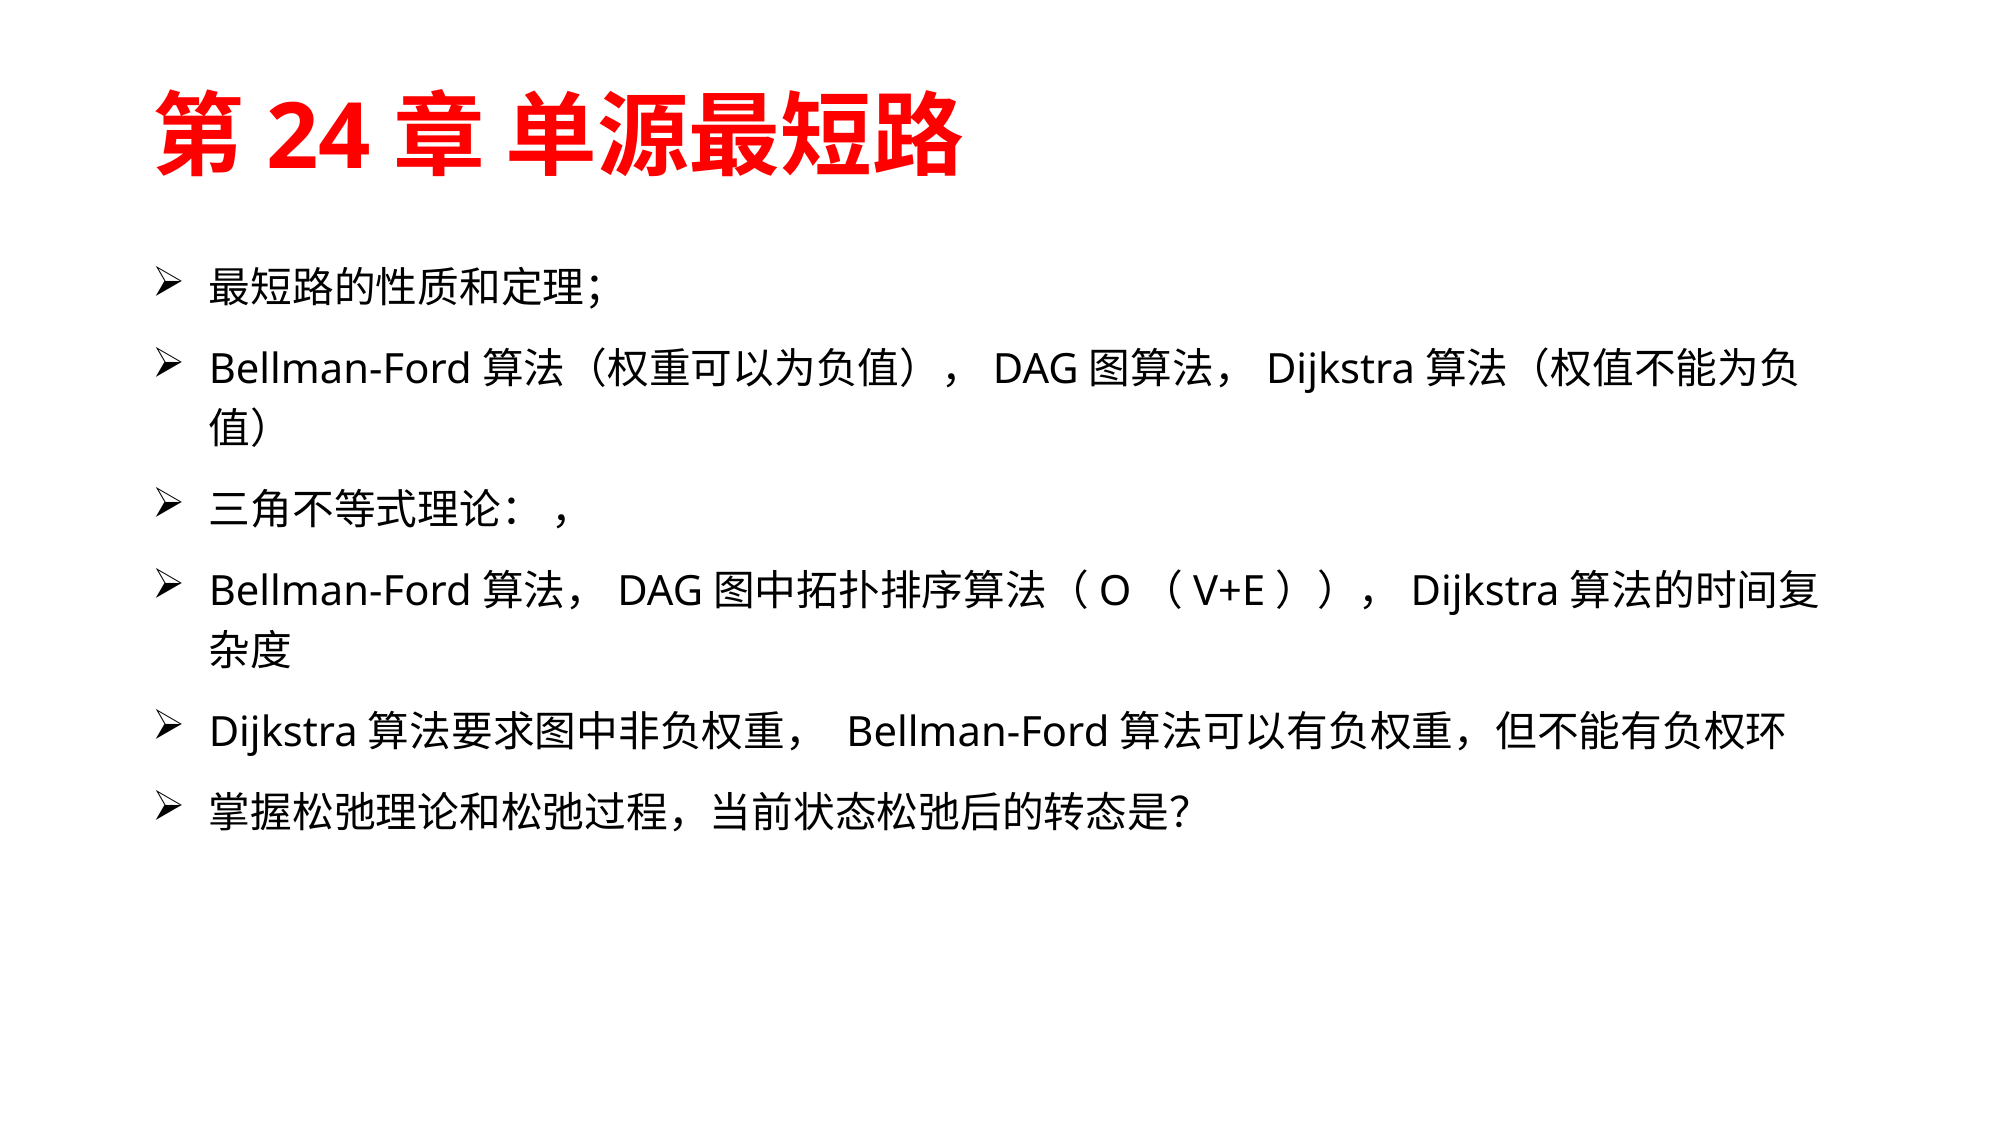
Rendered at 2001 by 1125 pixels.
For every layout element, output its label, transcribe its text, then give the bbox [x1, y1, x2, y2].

title 第24章 单源最短路 [137, 59, 1863, 219]
